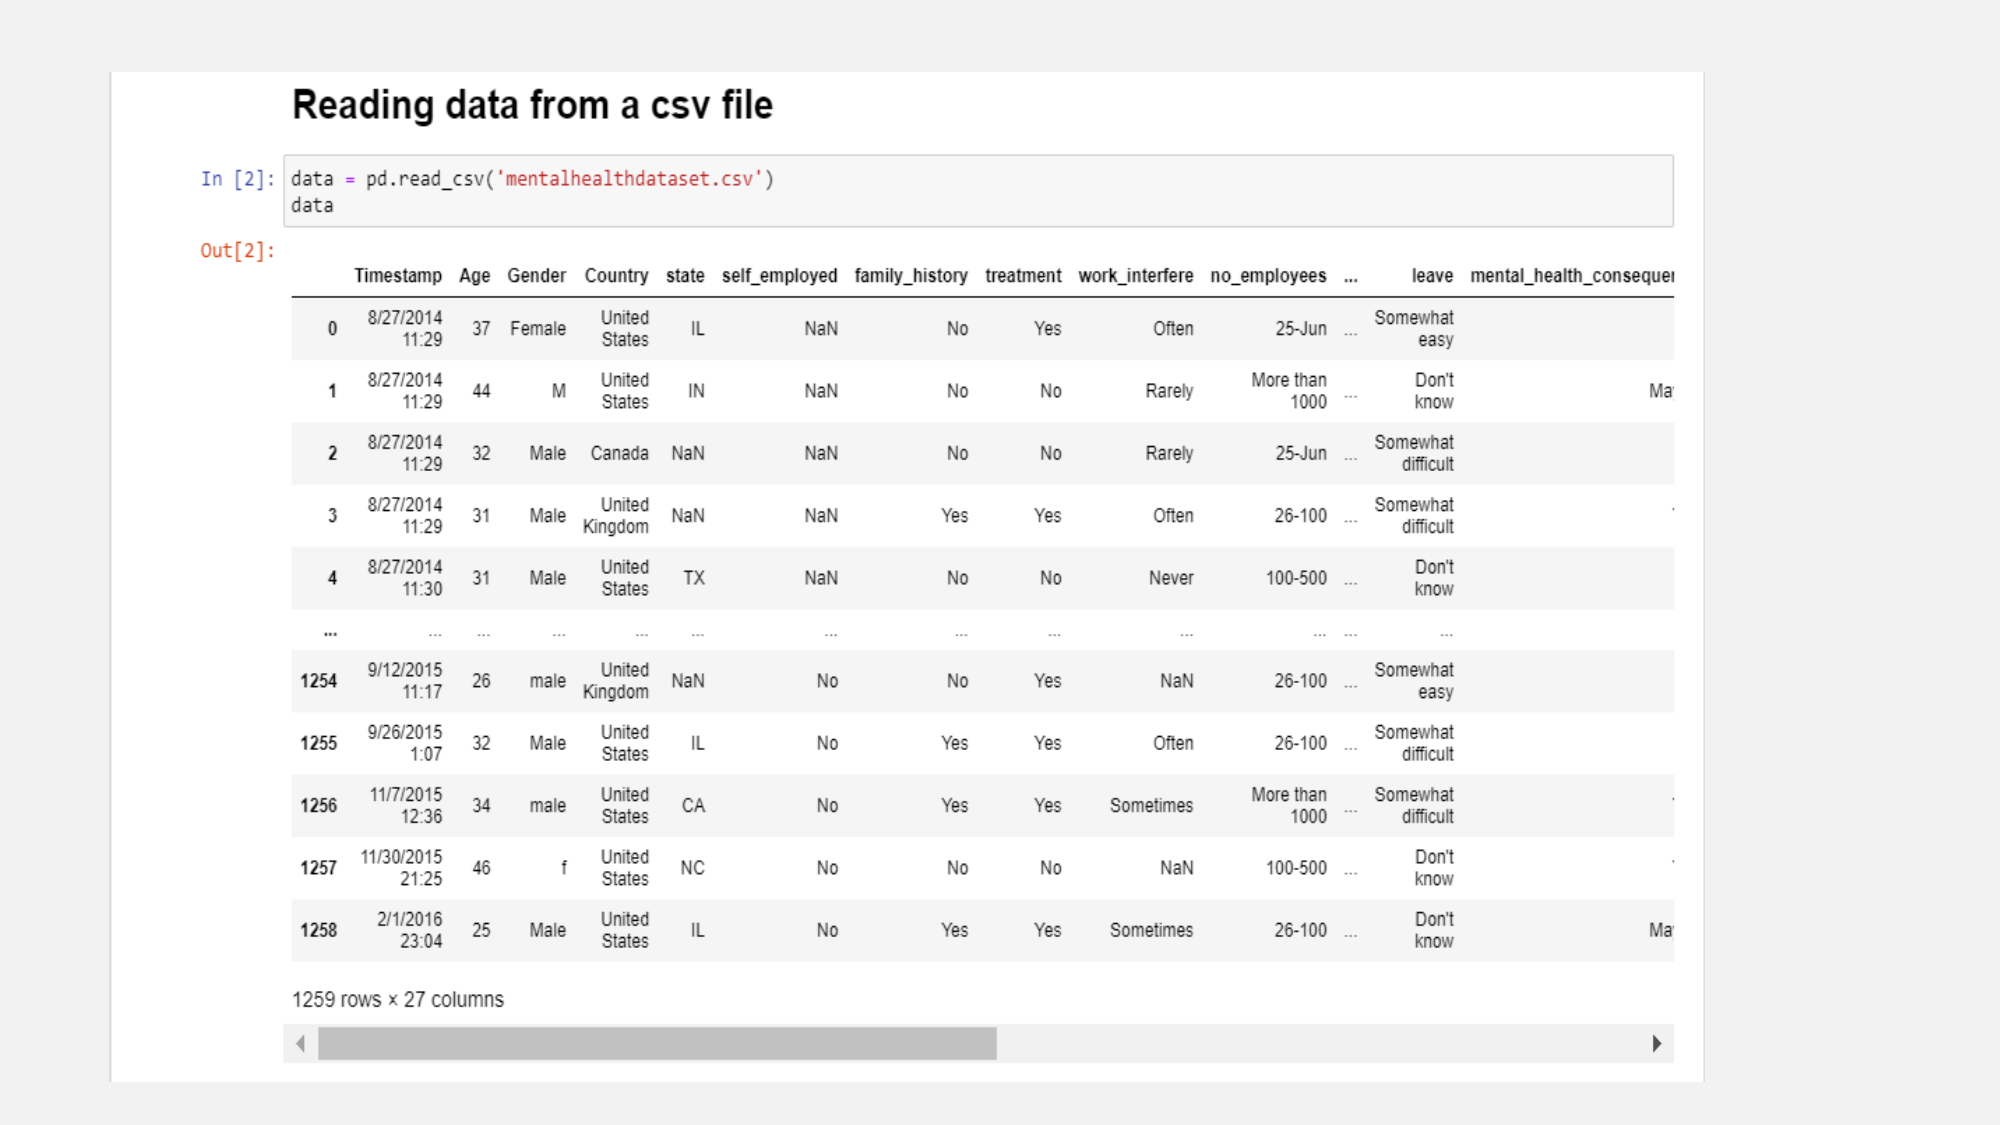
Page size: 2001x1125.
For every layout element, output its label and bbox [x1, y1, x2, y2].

picture [108, 72, 1705, 1082]
